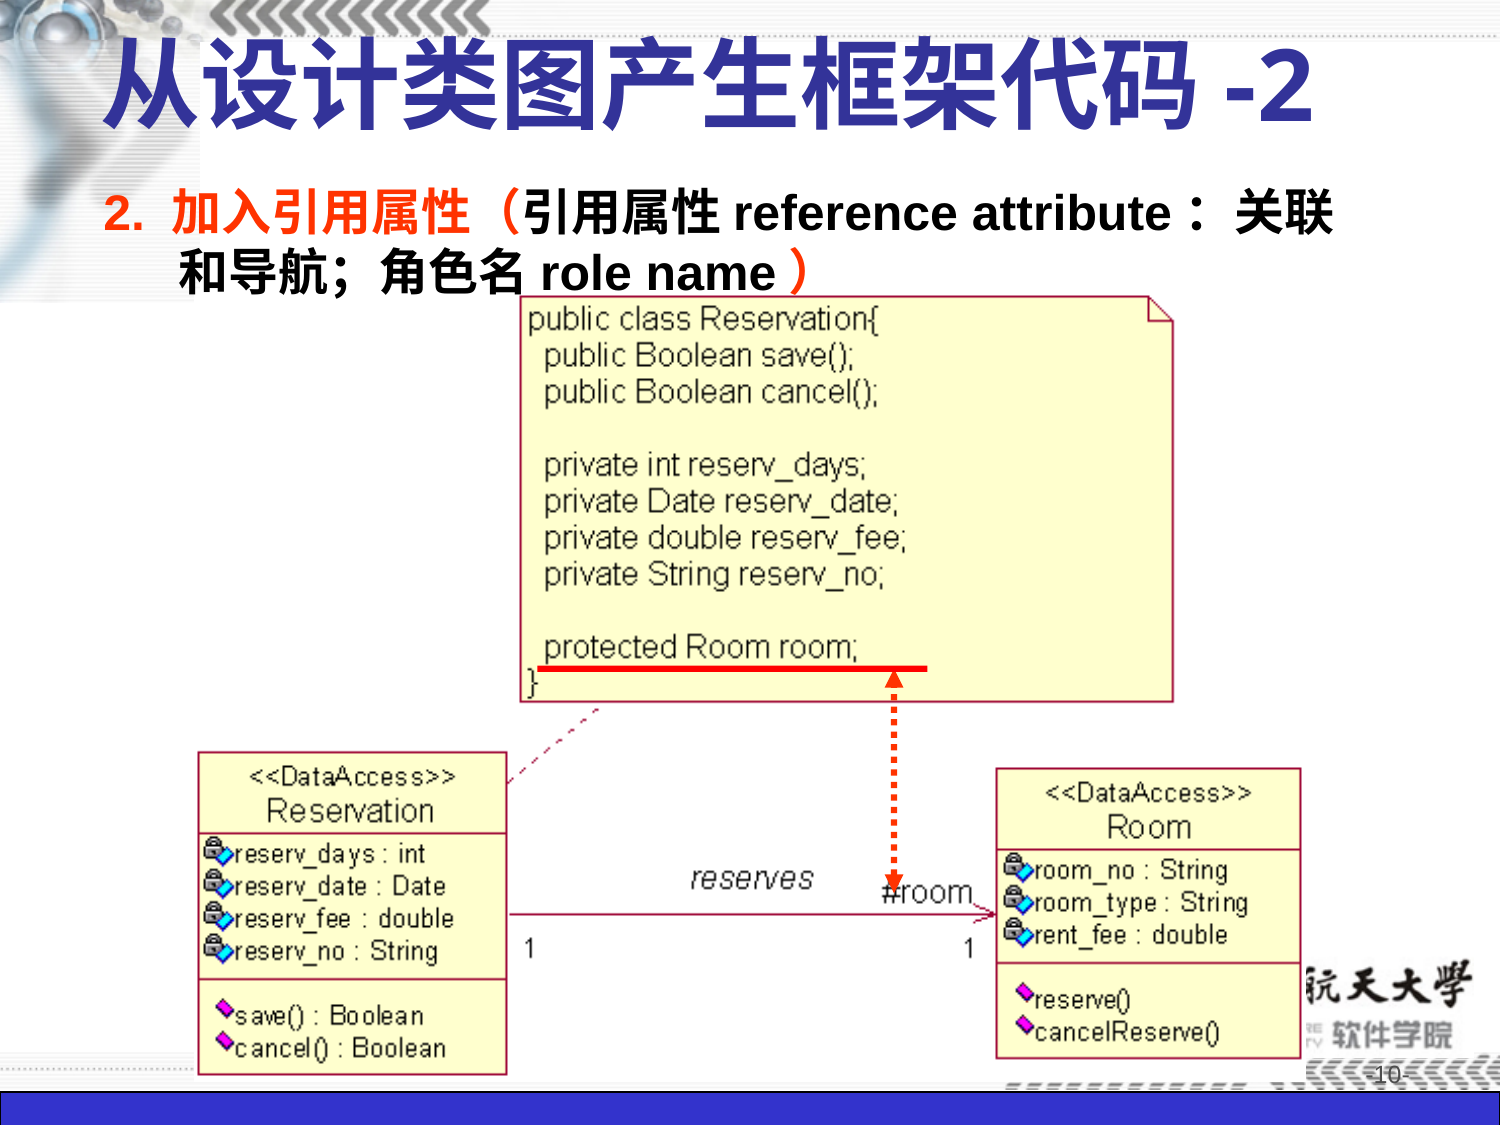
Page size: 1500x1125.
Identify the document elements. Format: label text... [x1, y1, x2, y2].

title 从设计类图产生框架代码-2 [85, 42, 1388, 149]
slide_number -10- [1074, 1051, 1426, 1125]
picture [0, 290, 1500, 1090]
text_box 2. 加入引用属性（引用属性reference attribute：关联和导航；角色名role name） [88, 172, 1365, 308]
picture [0, 0, 1500, 303]
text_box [537, 668, 928, 894]
